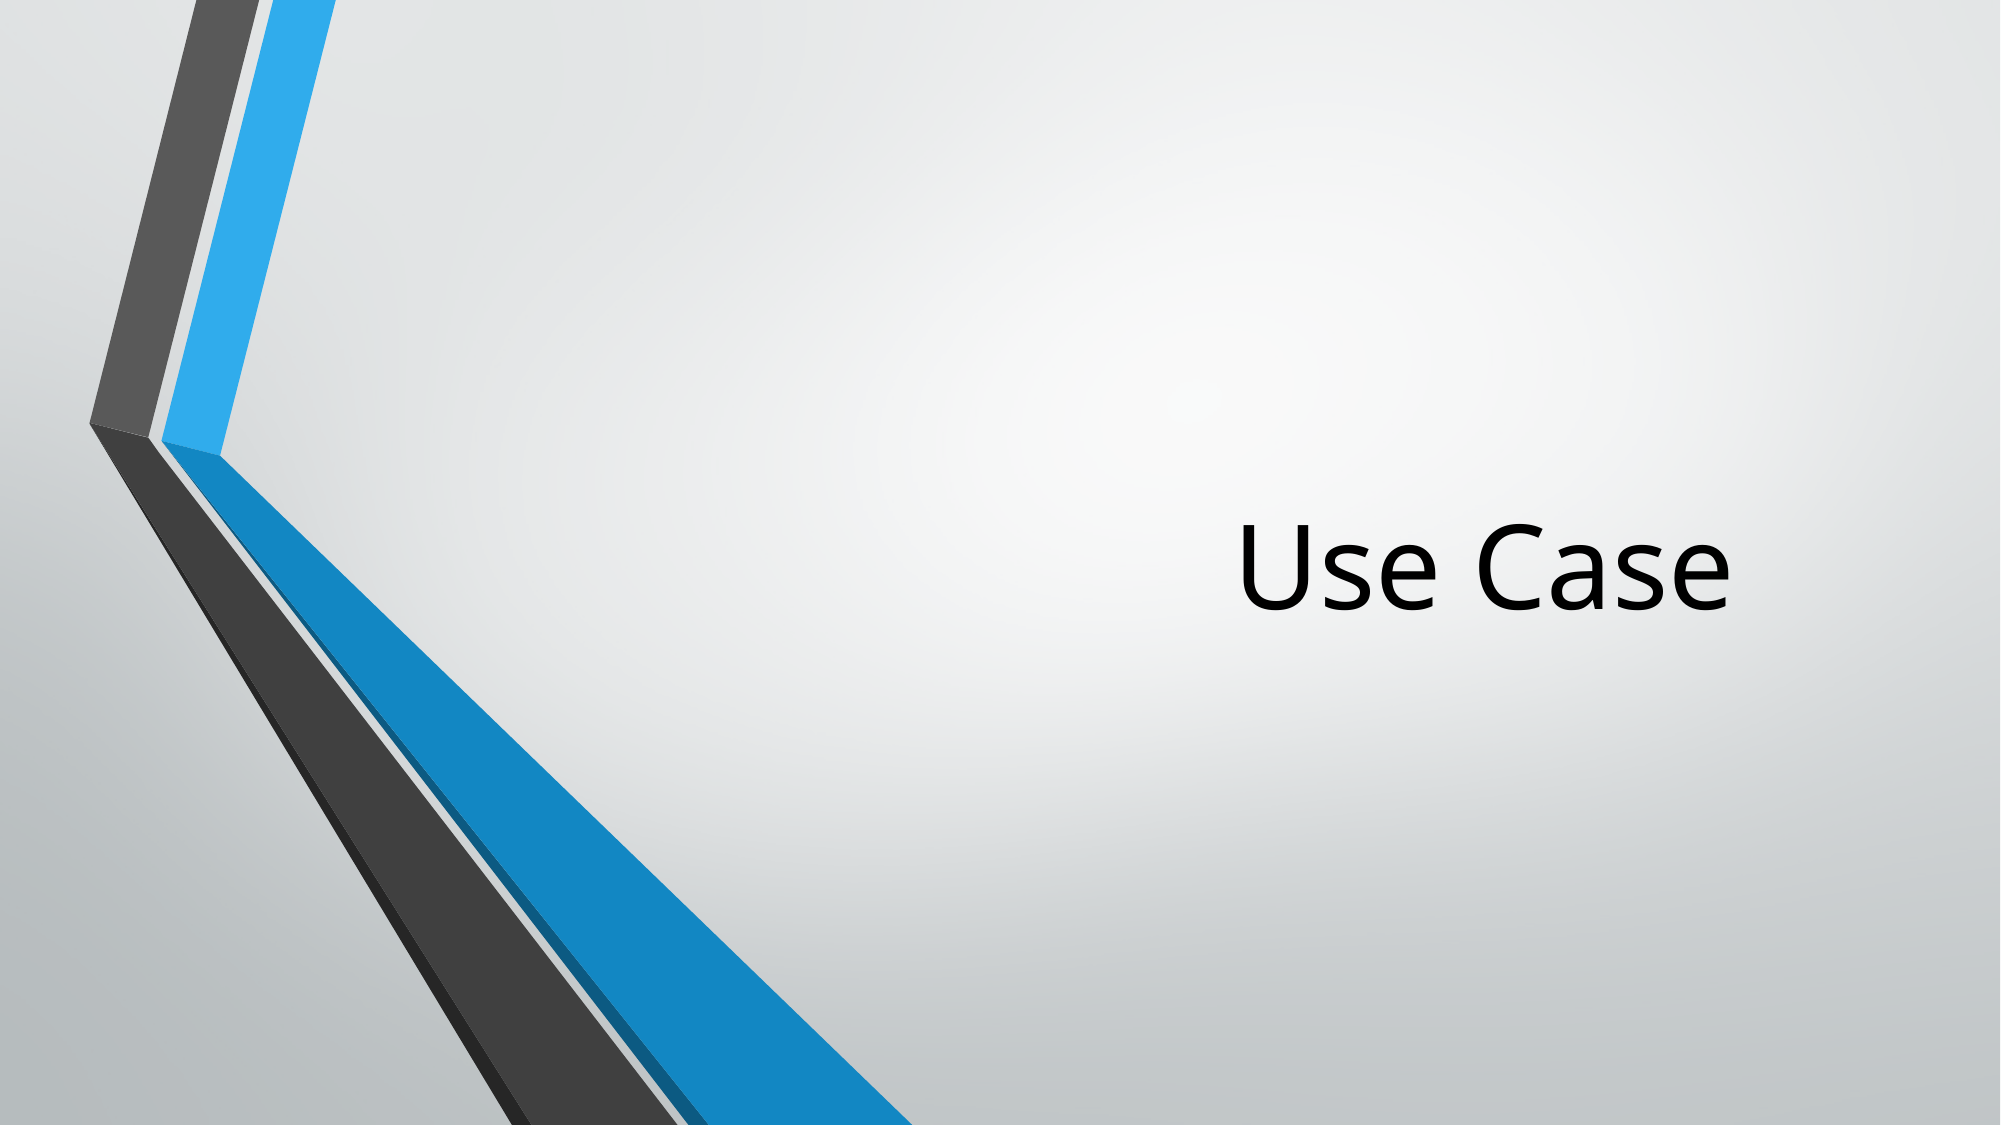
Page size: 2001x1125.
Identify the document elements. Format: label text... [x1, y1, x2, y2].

title Use Case [249, 484, 1750, 641]
